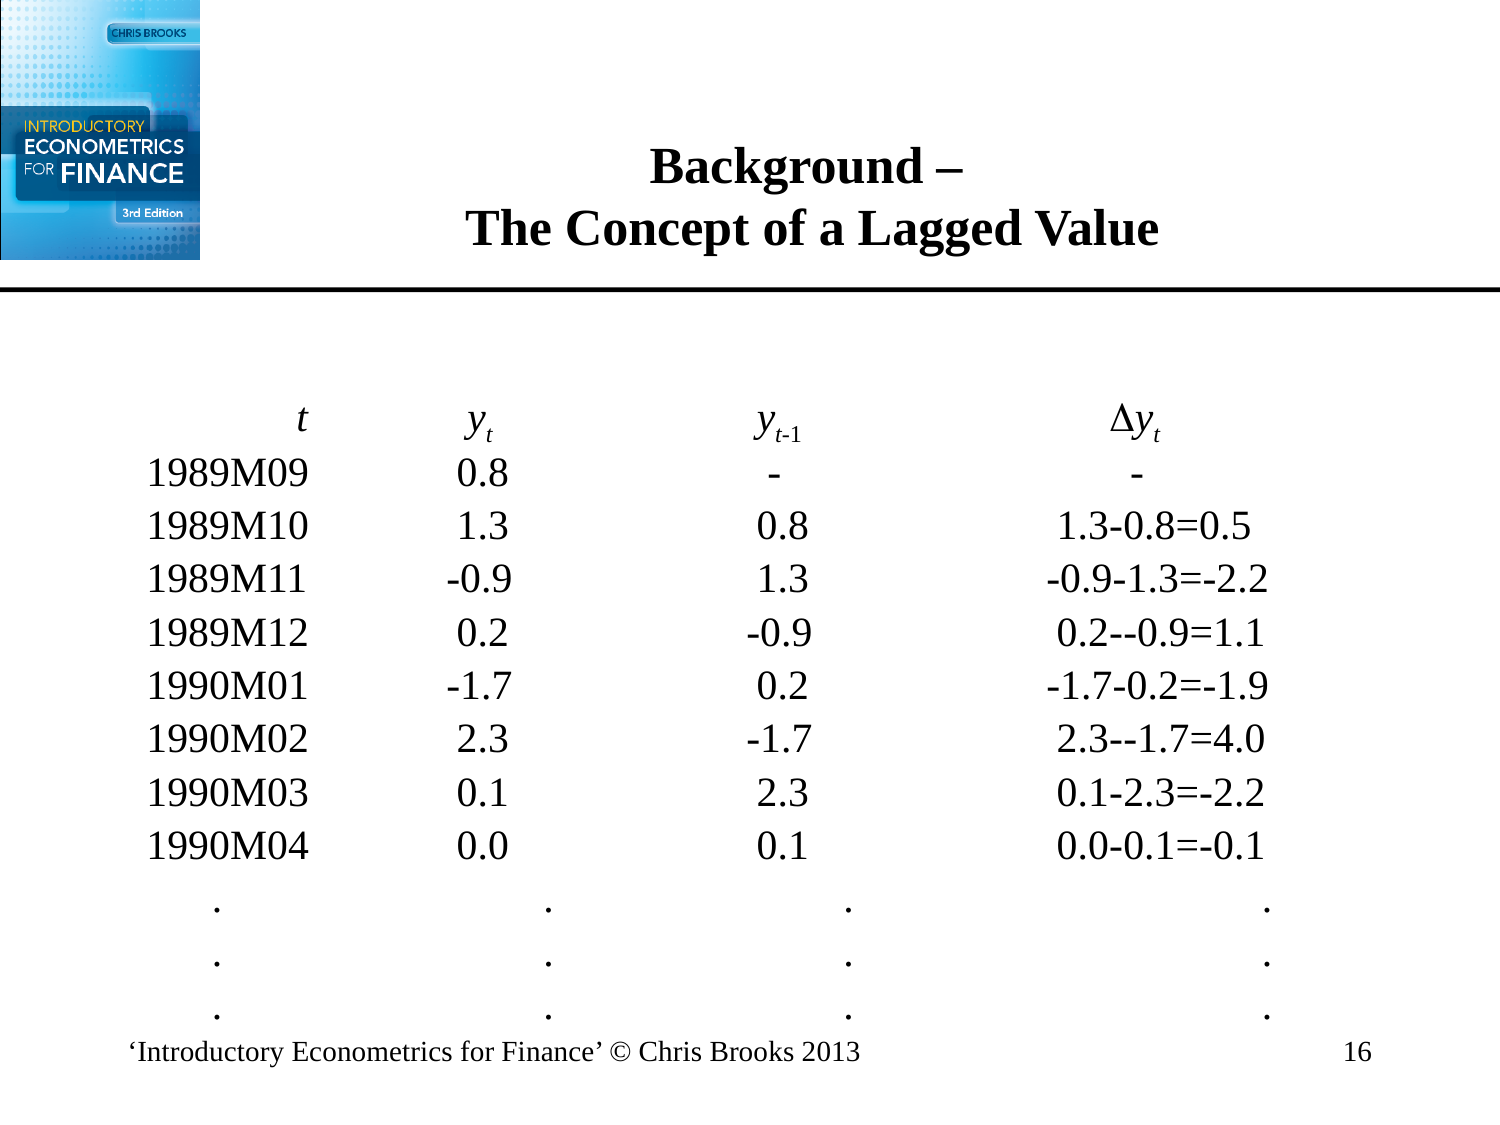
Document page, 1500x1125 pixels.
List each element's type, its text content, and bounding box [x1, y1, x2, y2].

slide_number 16 [1074, 1024, 1388, 1101]
slide_number ‘Introductory Econometrics for Finance’ © Chris Brooks 2013 [112, 1024, 963, 1101]
picture [0, 0, 200, 260]
title Background – The Concept of a Lagged Value [174, 99, 1450, 288]
list t yt yt-1 yt 1989M09 0.8 - - 1989M10 1.3 0.8 1.3-0.8=0.5 1989M11 -0.9 1.3 -0.9-1.3=-2.2 1989M12 0.2 -0.9 0.2--0.9=1.1 1990M01 -1.7 0.2 -1.7-0.2=-1.9 1990M02 2.3 -1.7 2.3--1.7=4.0 1990M03 0.1 2.3 0.1-2.3=-2.2 1990M04 0.0 0.1 0.0-0.1=-0.1 . . . . . . . . . . . . [75, 324, 1417, 994]
